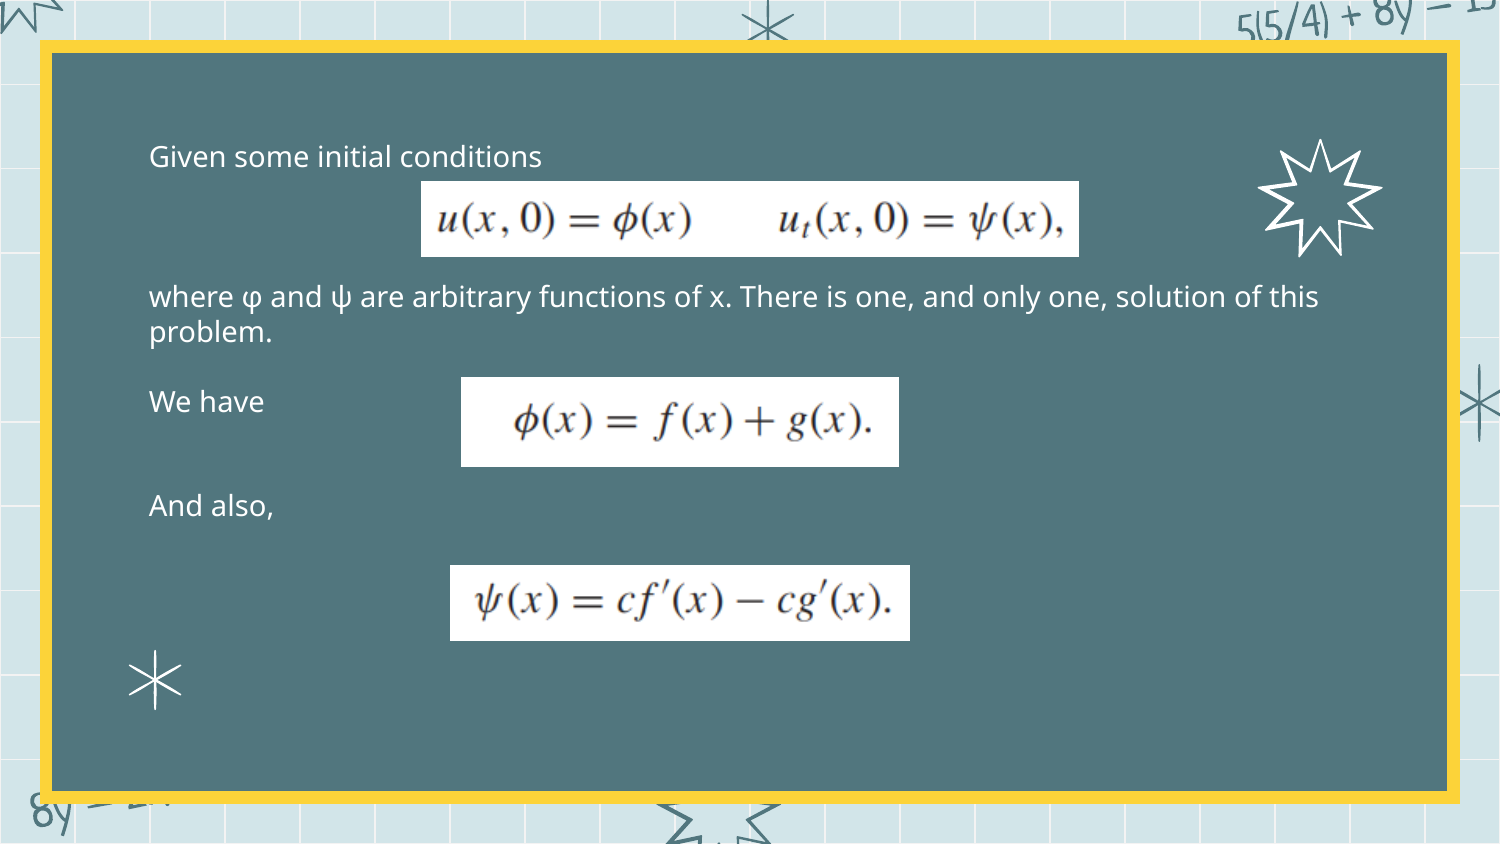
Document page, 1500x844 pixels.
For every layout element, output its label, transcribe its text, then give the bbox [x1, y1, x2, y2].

picture [461, 377, 900, 467]
text_box [1367, 222, 1373, 229]
picture [420, 181, 1080, 257]
text_box [1367, 185, 1382, 196]
text_box Given some initial conditions where φ and ψ are arbitrary functions of x. There is one, and only one, solution of this problem. We have And also, [133, 123, 1367, 611]
picture [450, 565, 911, 641]
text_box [129, 650, 181, 710]
